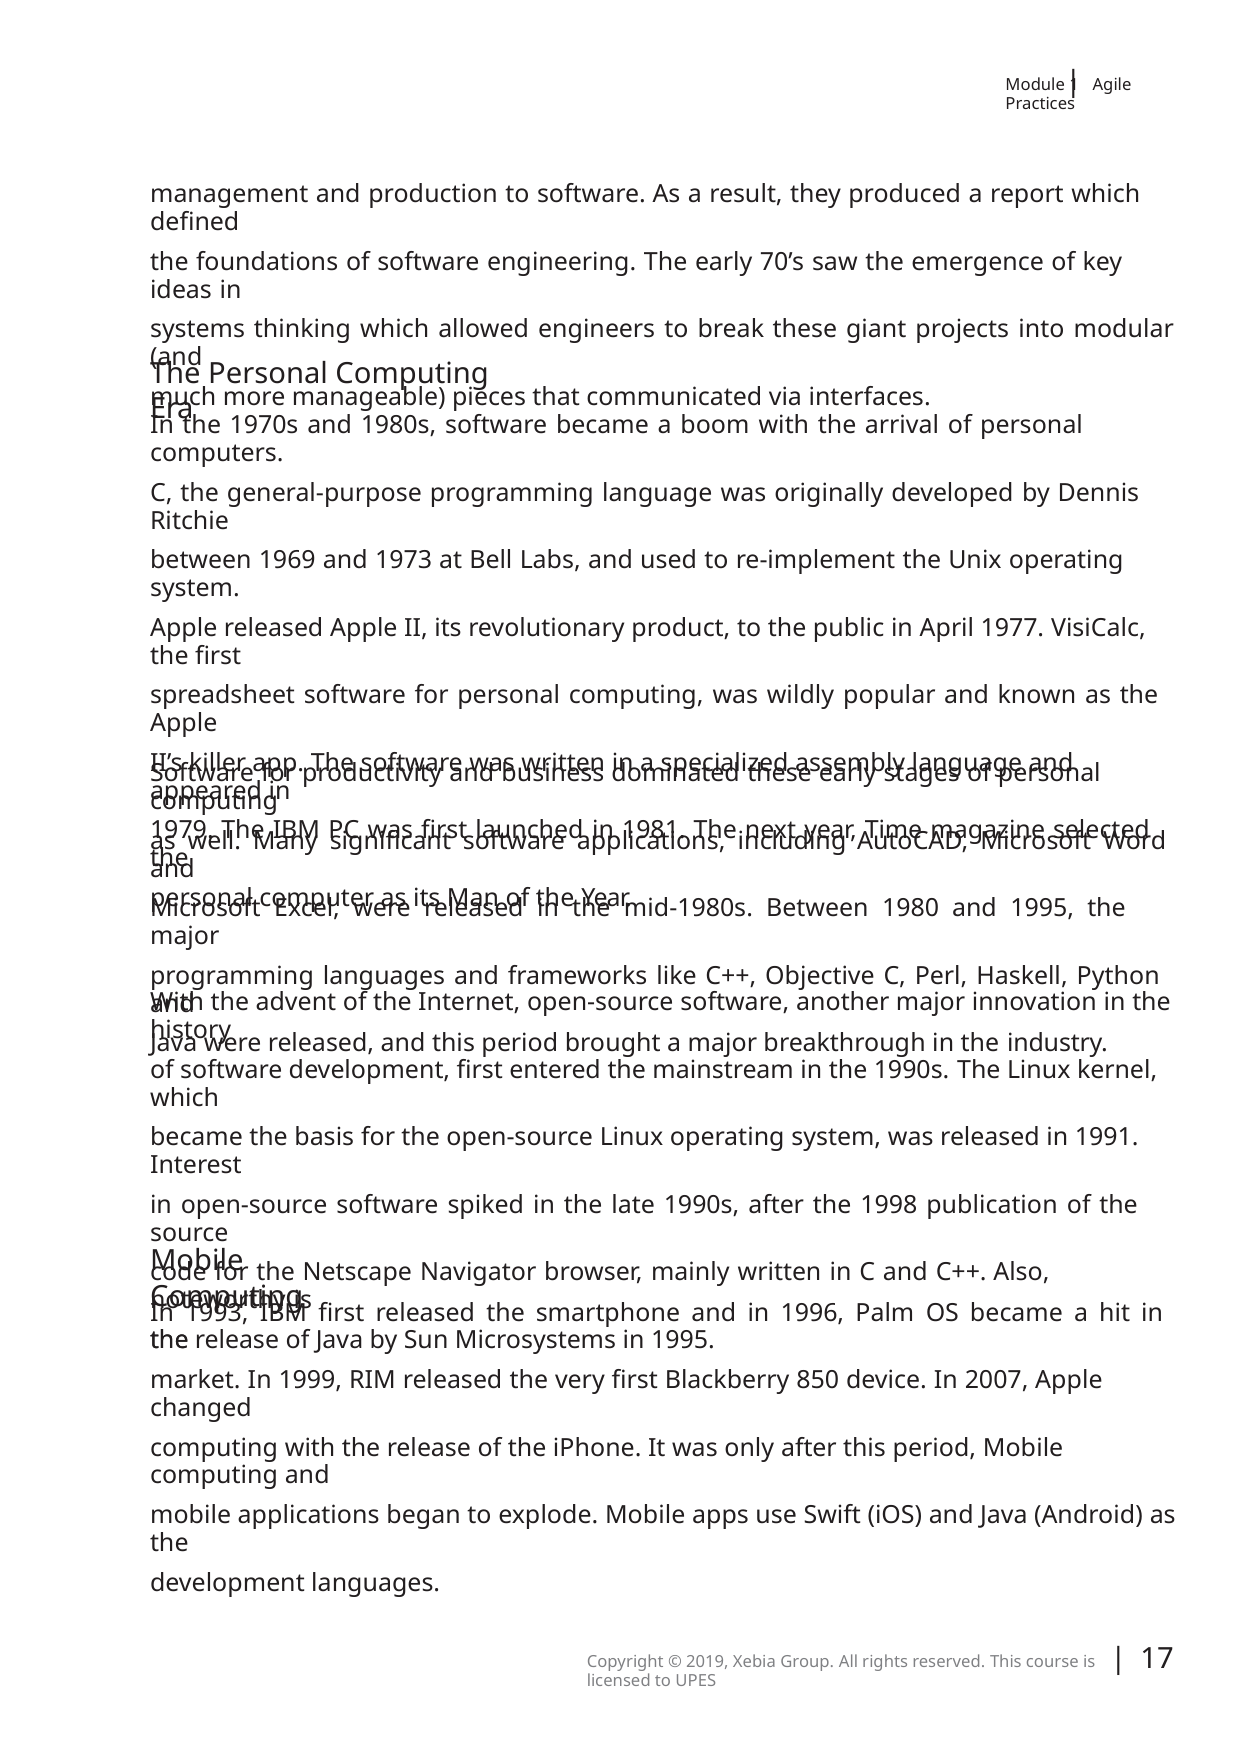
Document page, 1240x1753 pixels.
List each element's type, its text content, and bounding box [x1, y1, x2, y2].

text_box With the advent of the Internet, open-source software, another major innovation in the history of software development, ﬁrst entered the mainstream in the 1990s. The Linux kernel, which became the basis for the open-source Linux operating system, was released in 1991. Interest in open-source software spiked in the late 1990s, after the 1998 publication of the source code for the Netscape Navigator browser, mainly written in C and C++. Also, noteworthy is the release of Java by Sun Microsystems in 1995. [149, 987, 1191, 1354]
text_box | 17 [1110, 1641, 1191, 1675]
text_box In the 1970s and 1980s, software became a boom with the arrival of personal computers. C, the general-purpose programming language was originally developed by Dennis Ritchie between 1969 and 1973 at Bell Labs, and used to re-implement the Unix operating system. Apple released Apple II, its revolutionary product, to the public in April 1977. VisiCalc, the ﬁrst spreadsheet software for personal computing, was wildly popular and known as the Apple II’s killer app. The software was written in a specialized assembly language and appeared in 1979. The IBM PC was ﬁrst launched in 1981. The next year, Time magazine selected the personal computer as its Man of the Year. [149, 410, 1191, 912]
text_box In 1993, IBM ﬁrst released the smartphone and in 1996, Palm OS became a hit in the market. In 1999, RIM released the very ﬁrst Blackberry 850 device. In 2007, Apple changed computing with the release of the iPhone. It was only after this period, Mobile computing and mobile applications began to explode. Mobile apps use Swift (iOS) and Java (Android) as the development languages. [149, 1297, 1190, 1596]
text_box | [1065, 64, 1097, 74]
text_box Software for productivity and business dominated these early stages of personal computing as well. Many signiﬁcant software applications, including AutoCAD, Microsoft Word and Microsoft Excel, were released in the mid-1980s. Between 1980 and 1995, the major programming languages and frameworks like C++, Objective C, Perl, Haskell, Python and Java were released, and this period brought a major breakthrough in the industry. [150, 758, 1191, 987]
text_box management and production to software. As a result, they produced a report which deﬁned the foundations of software engineering. The early 70’s saw the emergence of key ideas in systems thinking which allowed engineers to break these giant projects into modular (and much more manageable) pieces that communicated via interfaces. [149, 180, 1190, 410]
text_box Copyright © 2019, Xebia Group. All rights reserved. This course is licensed to UPES [586, 1651, 1121, 1690]
text_box Module 1 Agile Practices [1005, 74, 1191, 113]
text_box The Personal Computing Era [150, 353, 516, 410]
text_box Mobile Computing [149, 1240, 401, 1297]
